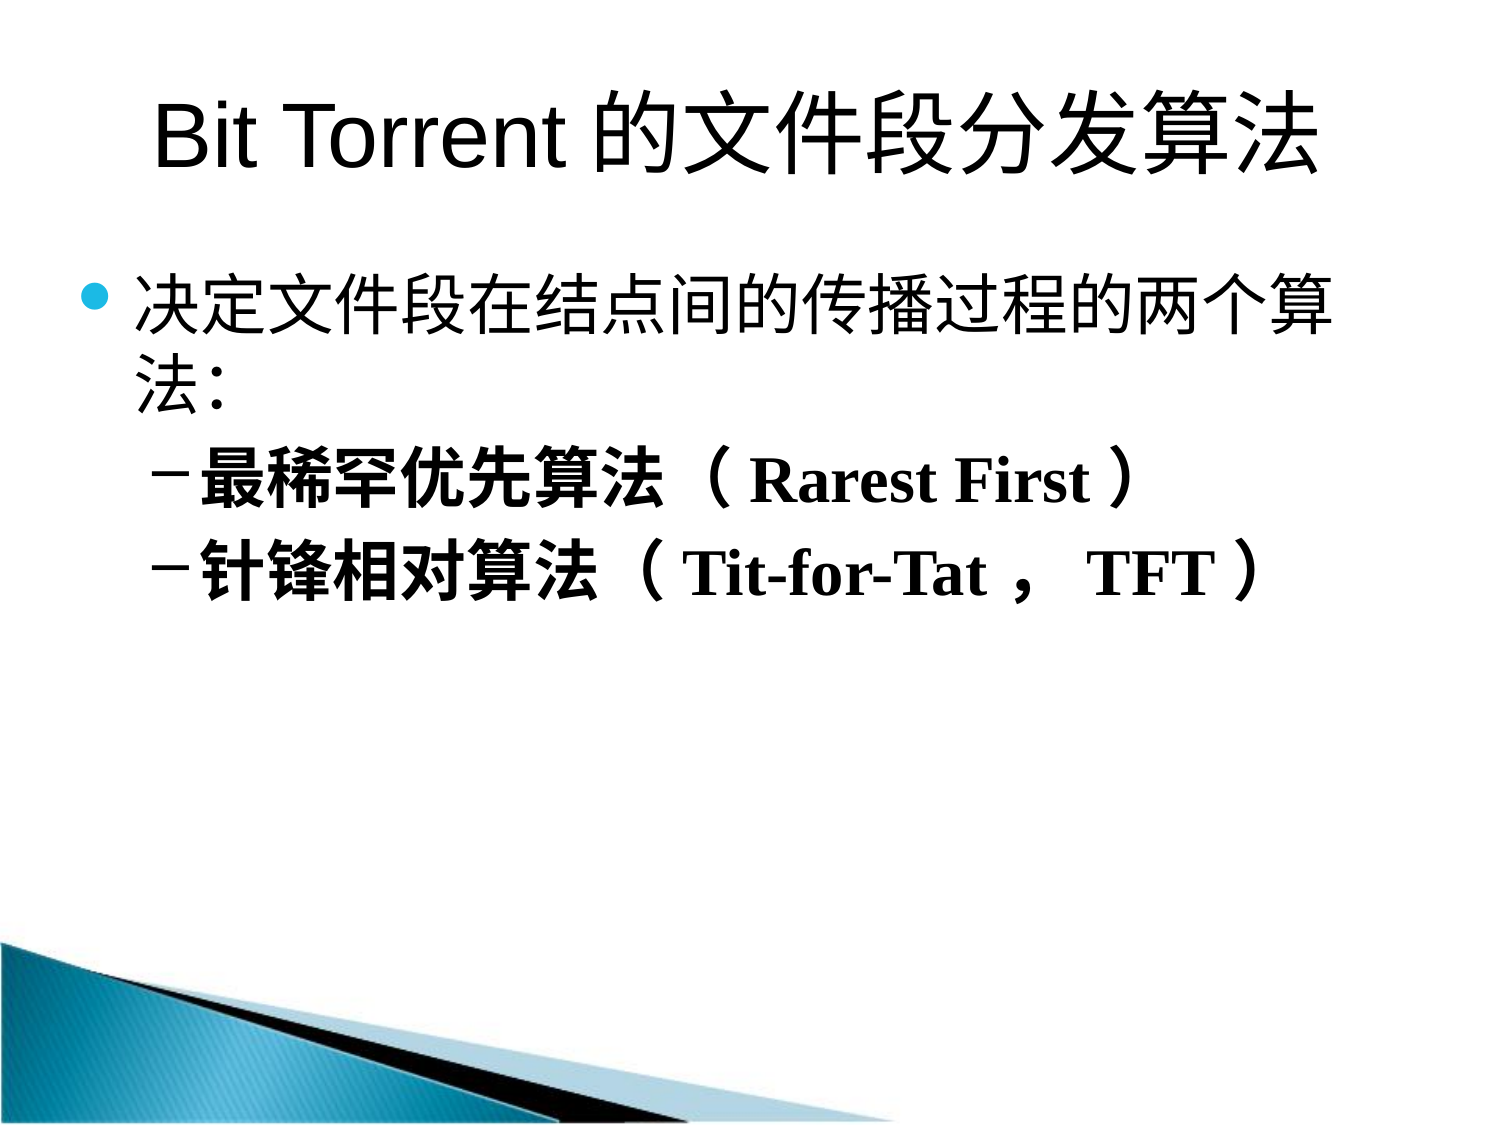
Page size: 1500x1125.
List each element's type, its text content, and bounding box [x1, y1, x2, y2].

picture [0, 823, 914, 1125]
list 决定文件段在结点间的传播过程的两个算法： 最稀罕优先算法（Rarest First） 针锋相对算法（Tit-for-Tat，TFT） [62, 254, 1413, 998]
title Bit Torrent的文件段分发算法 [62, 37, 1413, 226]
